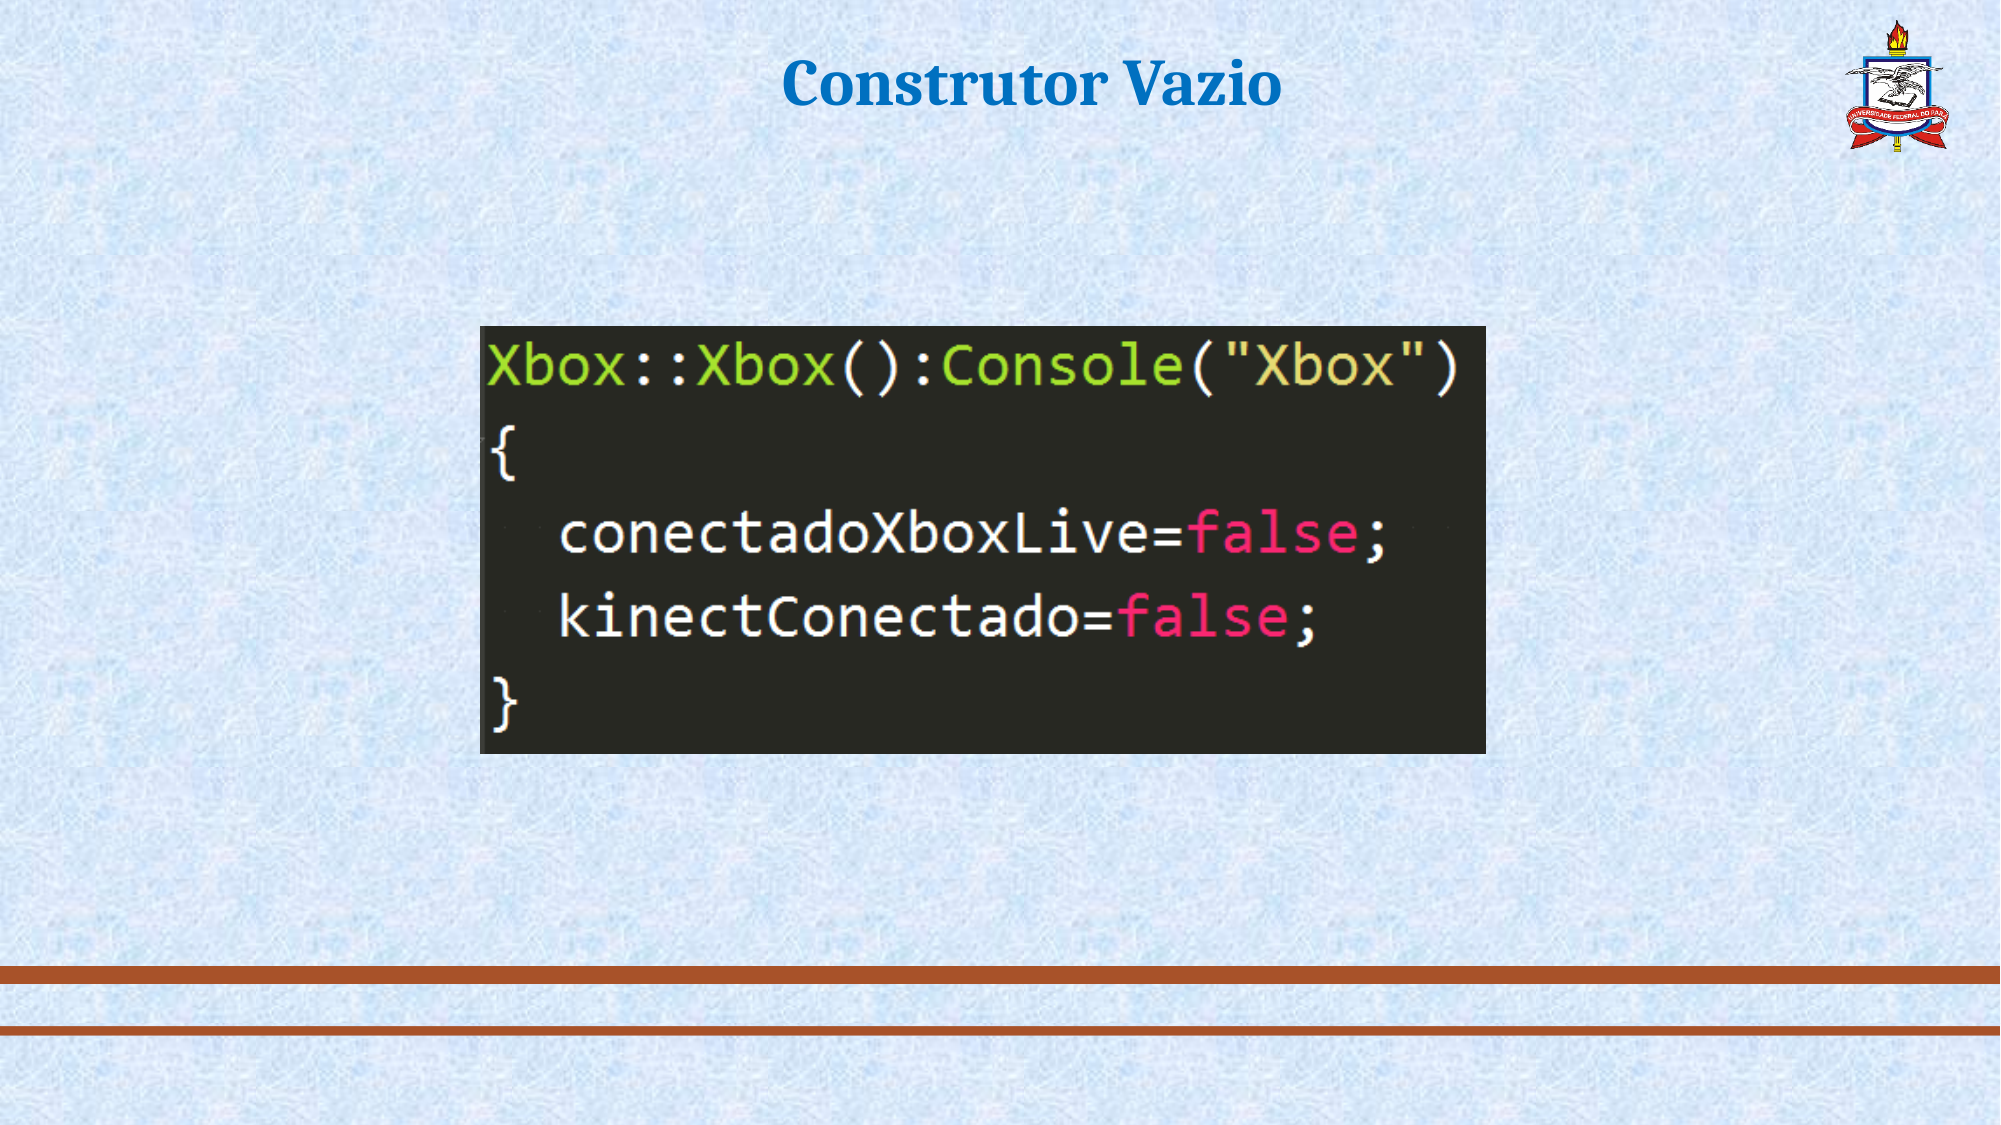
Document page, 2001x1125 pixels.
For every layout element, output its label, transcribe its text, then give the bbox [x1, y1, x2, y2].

picture [0, 0, 2001, 1125]
text_box Construtor Vazio [442, 37, 1624, 126]
